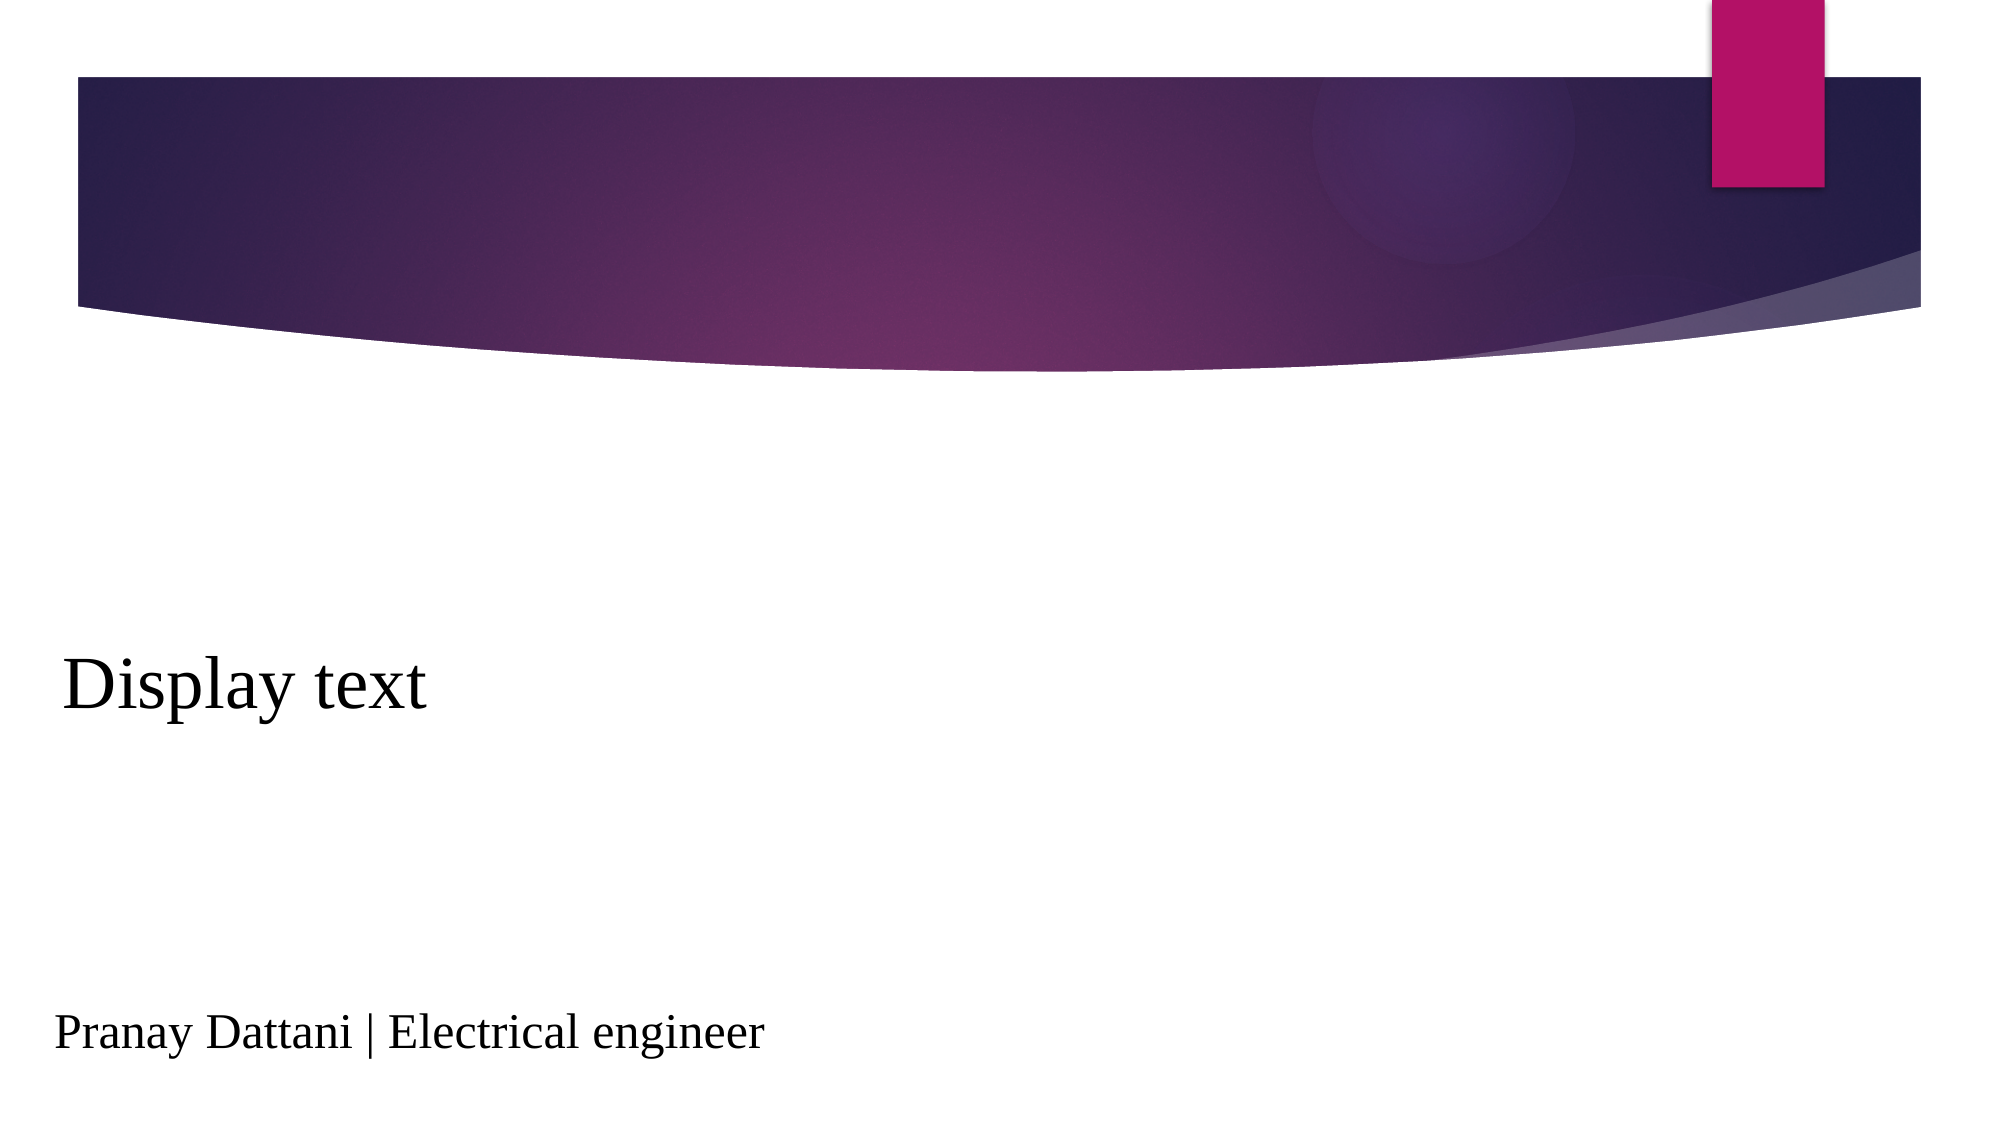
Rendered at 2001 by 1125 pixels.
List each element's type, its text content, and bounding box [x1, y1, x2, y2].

list Display text print [47, 568, 1396, 813]
subtitle Pranay Dattani | Electrical engineer [31, 841, 1412, 1082]
